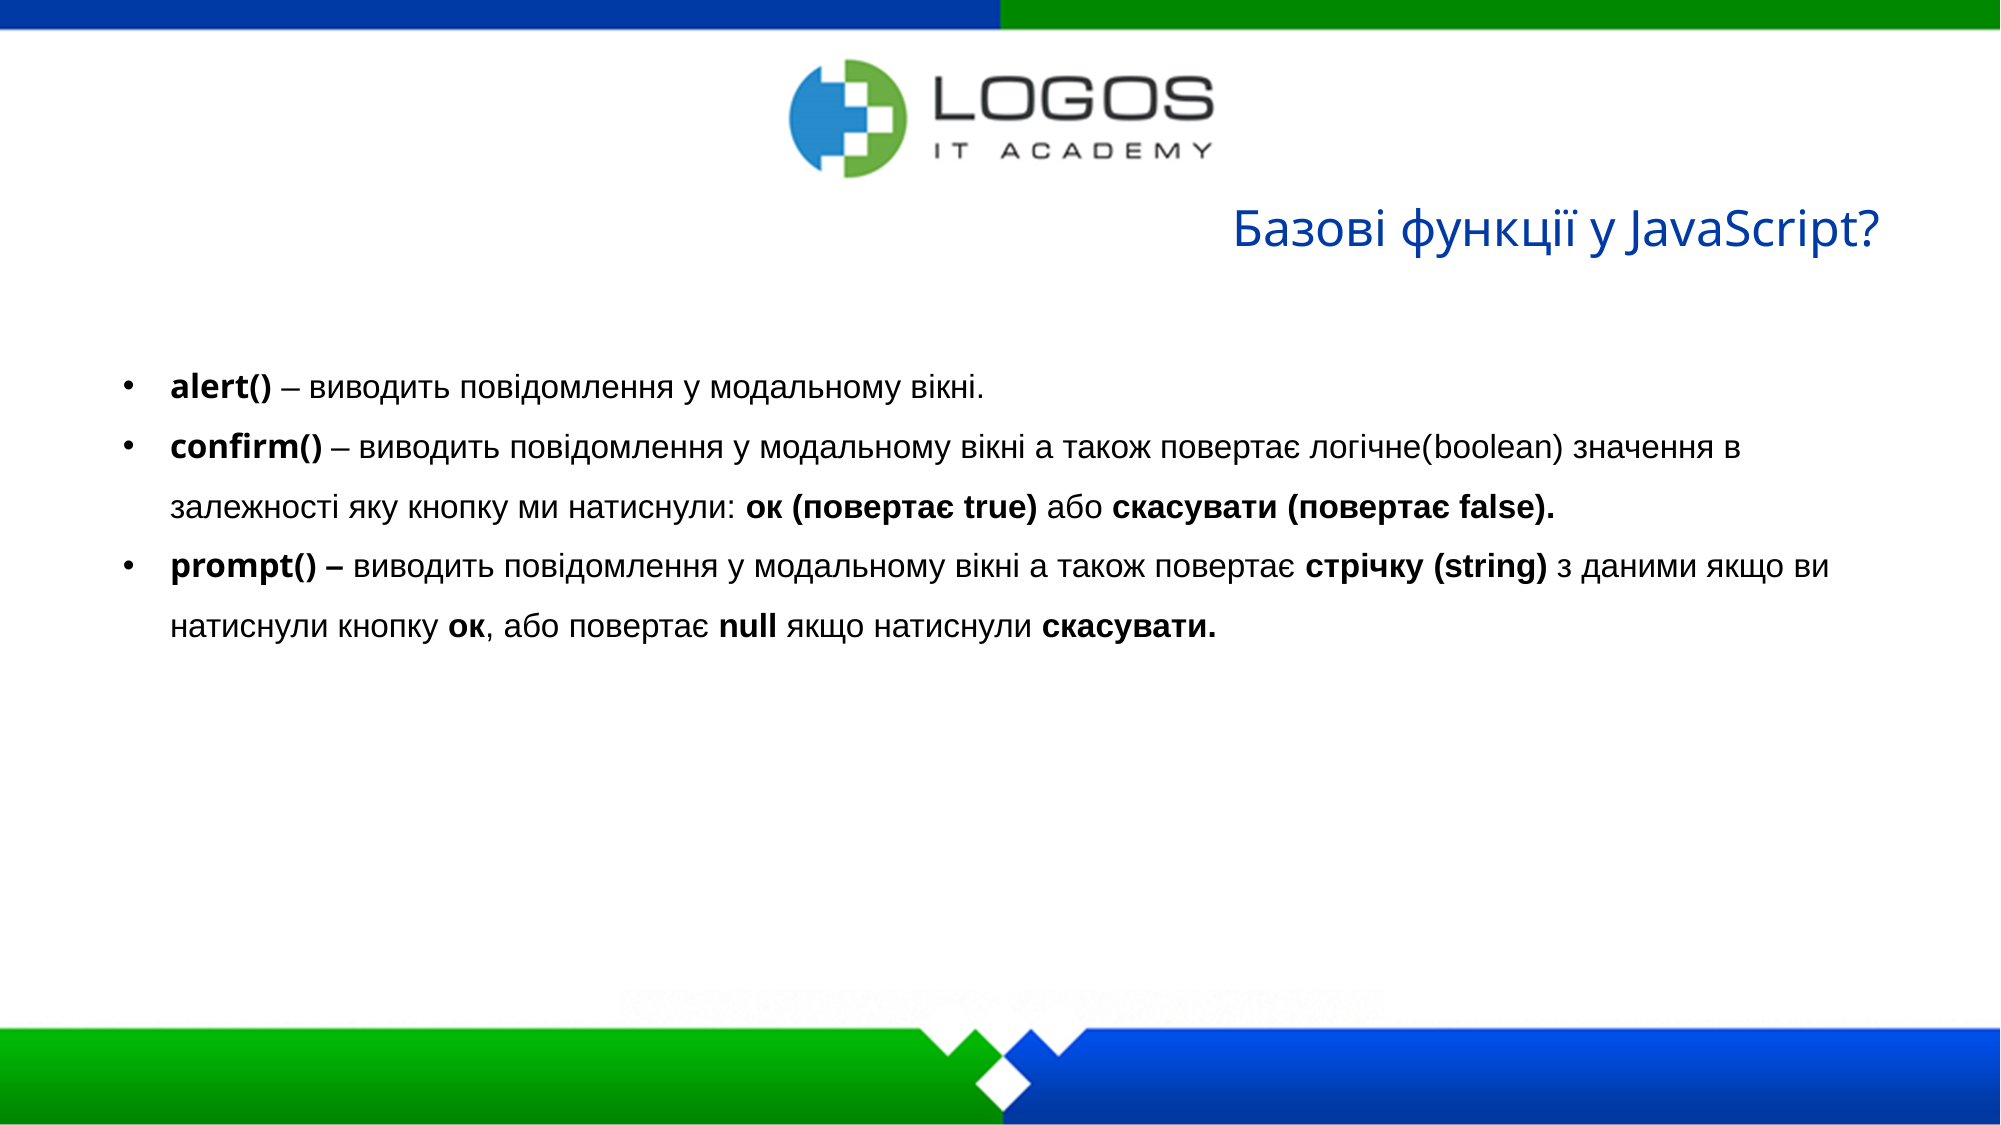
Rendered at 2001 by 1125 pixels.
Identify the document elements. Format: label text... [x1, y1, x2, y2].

text_box Базові функції у JavaScript? [1224, 188, 1892, 264]
picture [0, 0, 2001, 1125]
text_box alert() – виводить повідомлення у модальному вікні. confirm() – виводить повідомлення у модальному вікні а також повертає логічне(boolean) значення в залежності яку кнопку ми натиснули: ок (повертає true) або скасувати (повертає false). prompt() – виводить повідомлення у модальному вікні а також повертає стрічку (string) з даними якщо ви натиснули кнопку ок, або повертає null якщо натиснули скасувати. [108, 337, 1892, 652]
